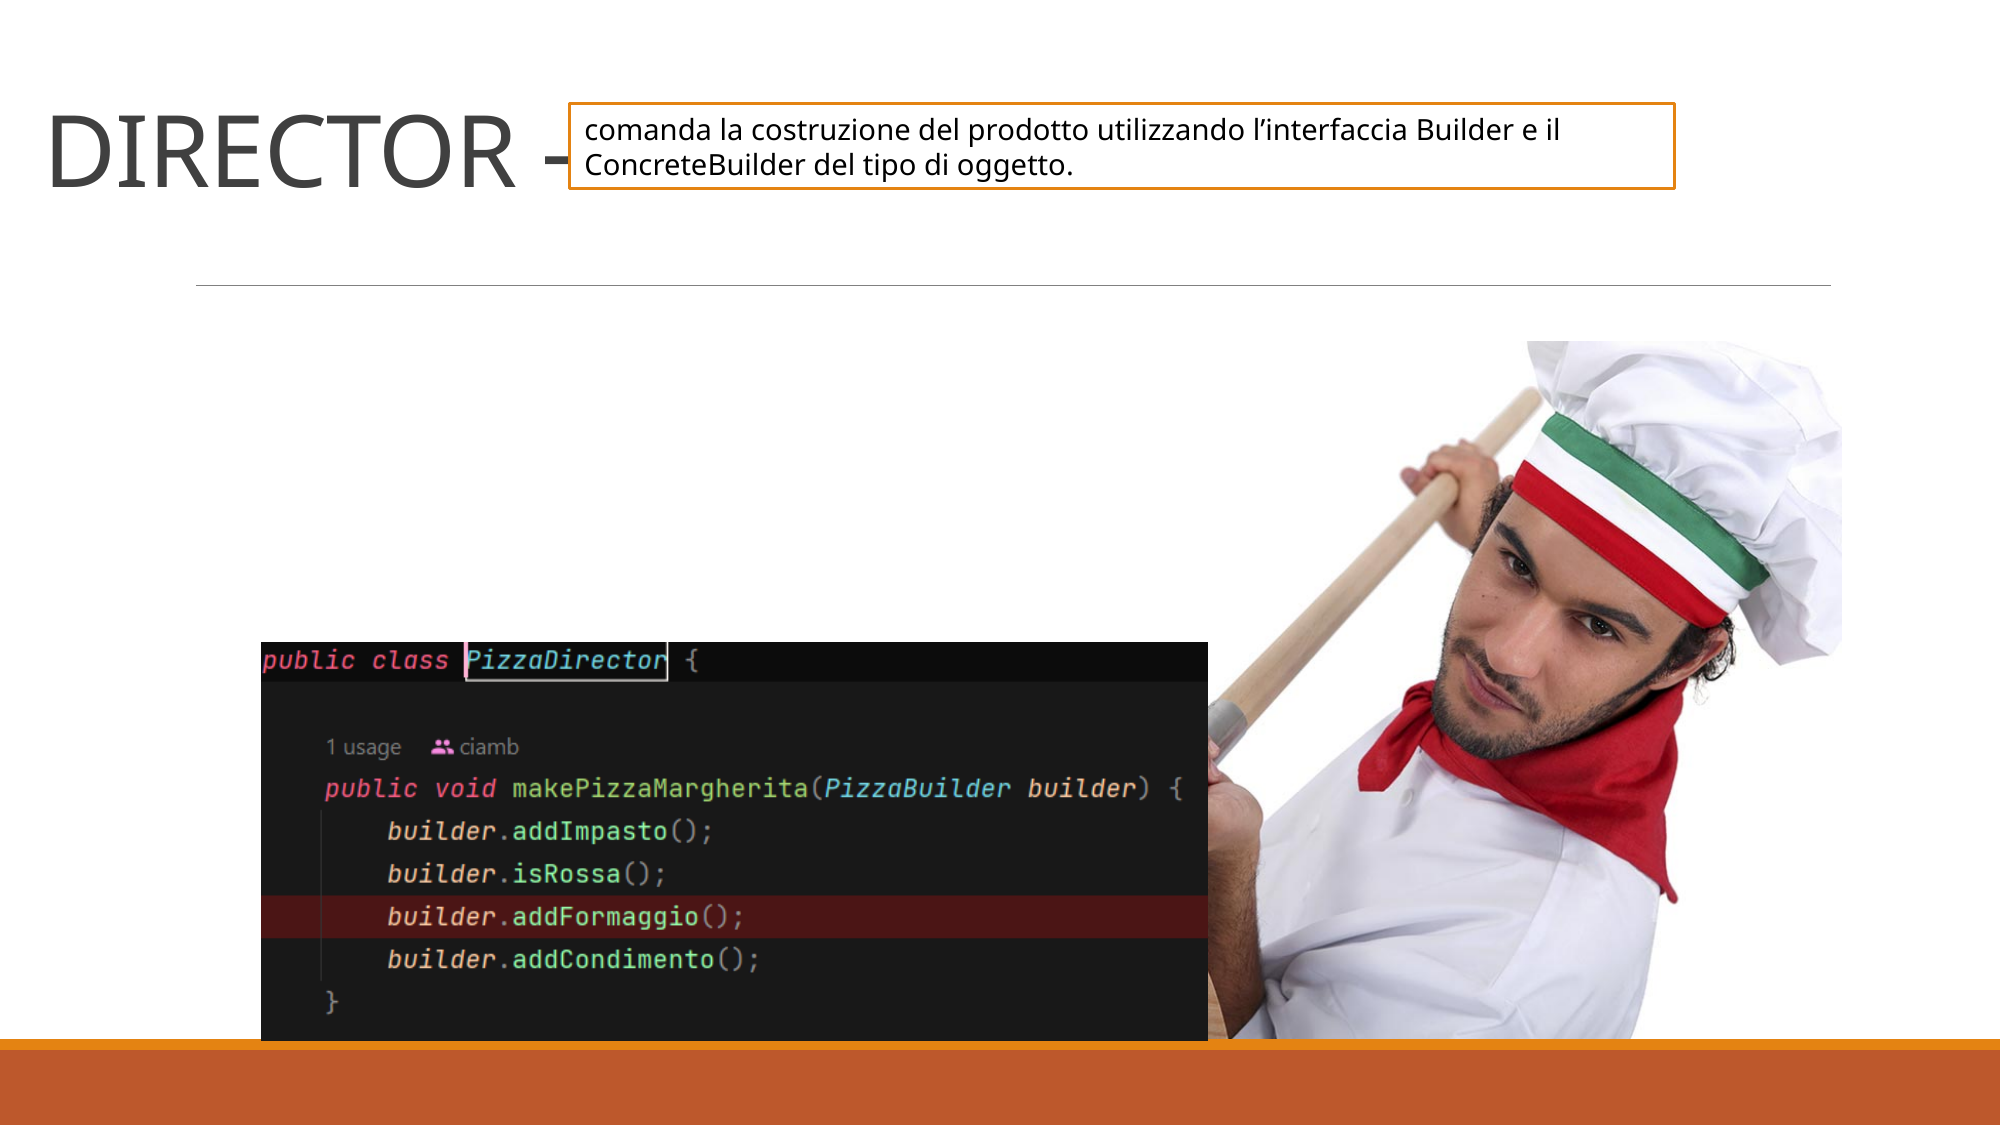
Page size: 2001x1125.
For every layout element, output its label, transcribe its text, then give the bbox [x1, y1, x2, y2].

text_box comanda la costruzione del prodotto utilizzando l’interfaccia Builder e il ConcreteBuilder del tipo di oggetto. [568, 102, 1676, 190]
picture [260, 340, 1842, 1041]
title DIRECTOR -> [28, 25, 657, 216]
